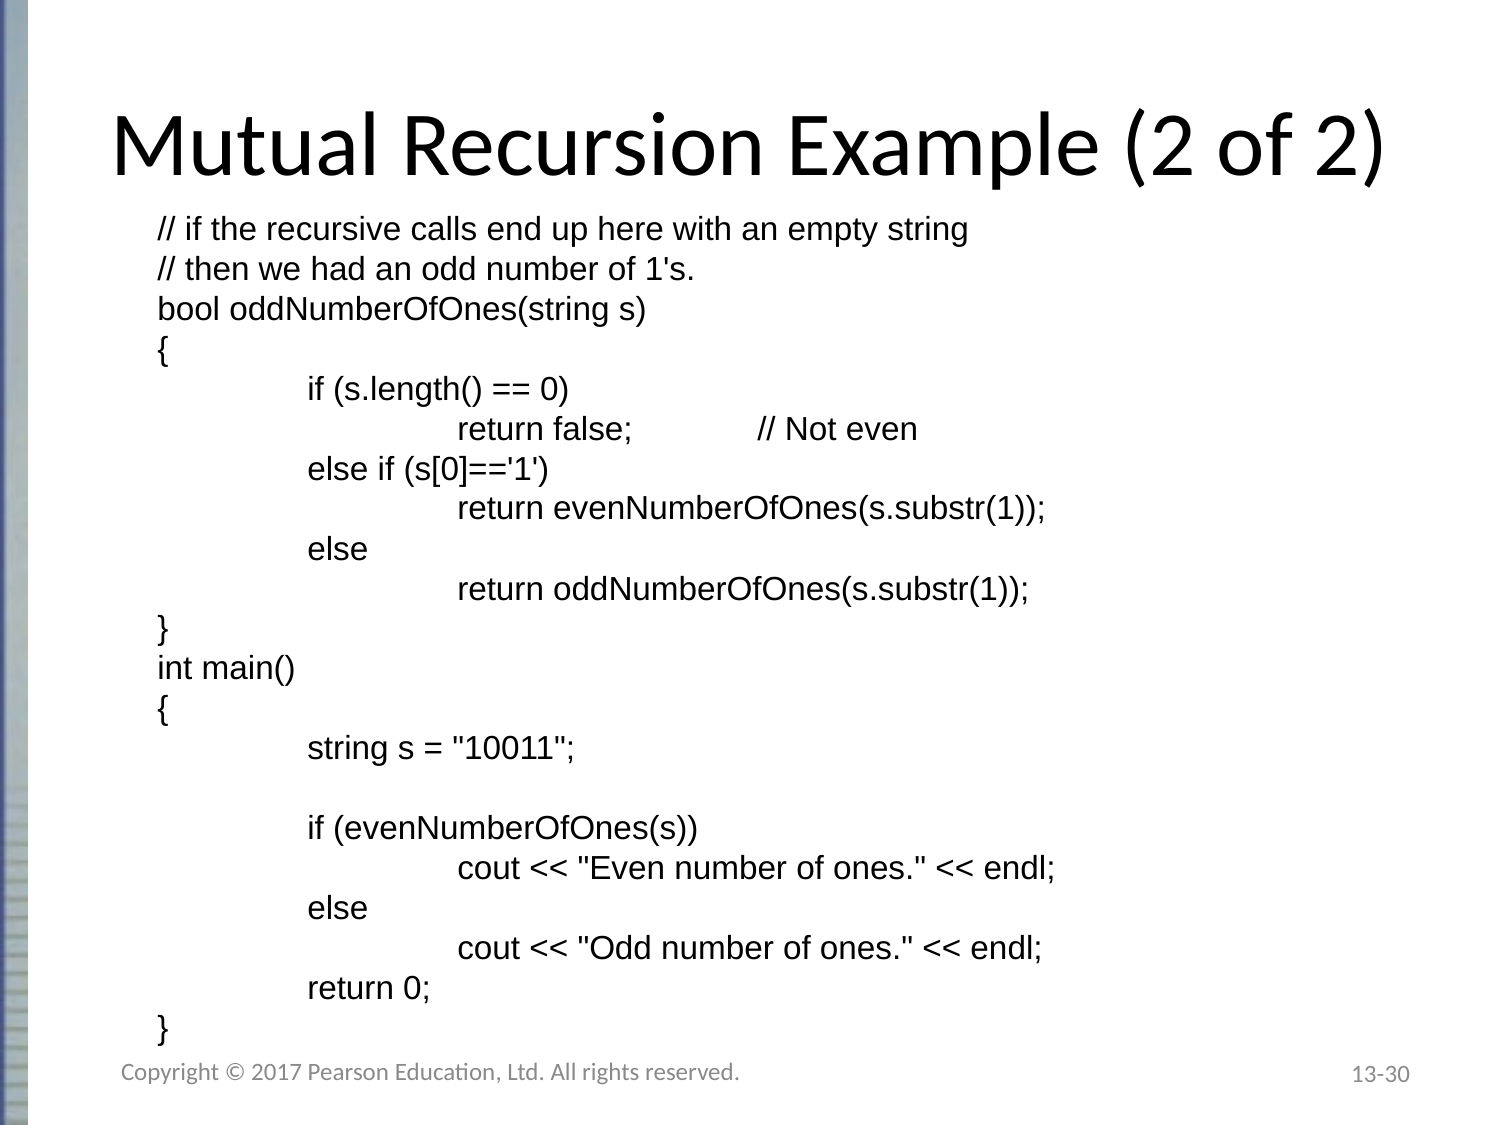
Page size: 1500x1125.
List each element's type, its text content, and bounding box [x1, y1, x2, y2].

footer Copyright © 2017 Pearson Education, Ltd. All rights reserved. [75, 1040, 788, 1100]
title Mutual Recursion Example (2 of 2) [75, 45, 1425, 233]
slide_number 13-30 [1074, 1042, 1425, 1103]
text_box // if the recursive calls end up here with an empty string // then we had an odd number of 1's. bool oddNumberOfOnes(string s) { if (s.length() == 0) return false; // Not even else if (s[0]=='1') return evenNumberOfOnes(s.substr(1)); else return oddNumberOfOnes(s.substr(1)); } int main() { string s = "10011"; if (evenNumberOfOnes(s)) cout << "Even number of ones." << endl; else cout << "Odd number of ones." << endl; return 0; } [142, 199, 1072, 1054]
picture [0, 0, 28, 1125]
